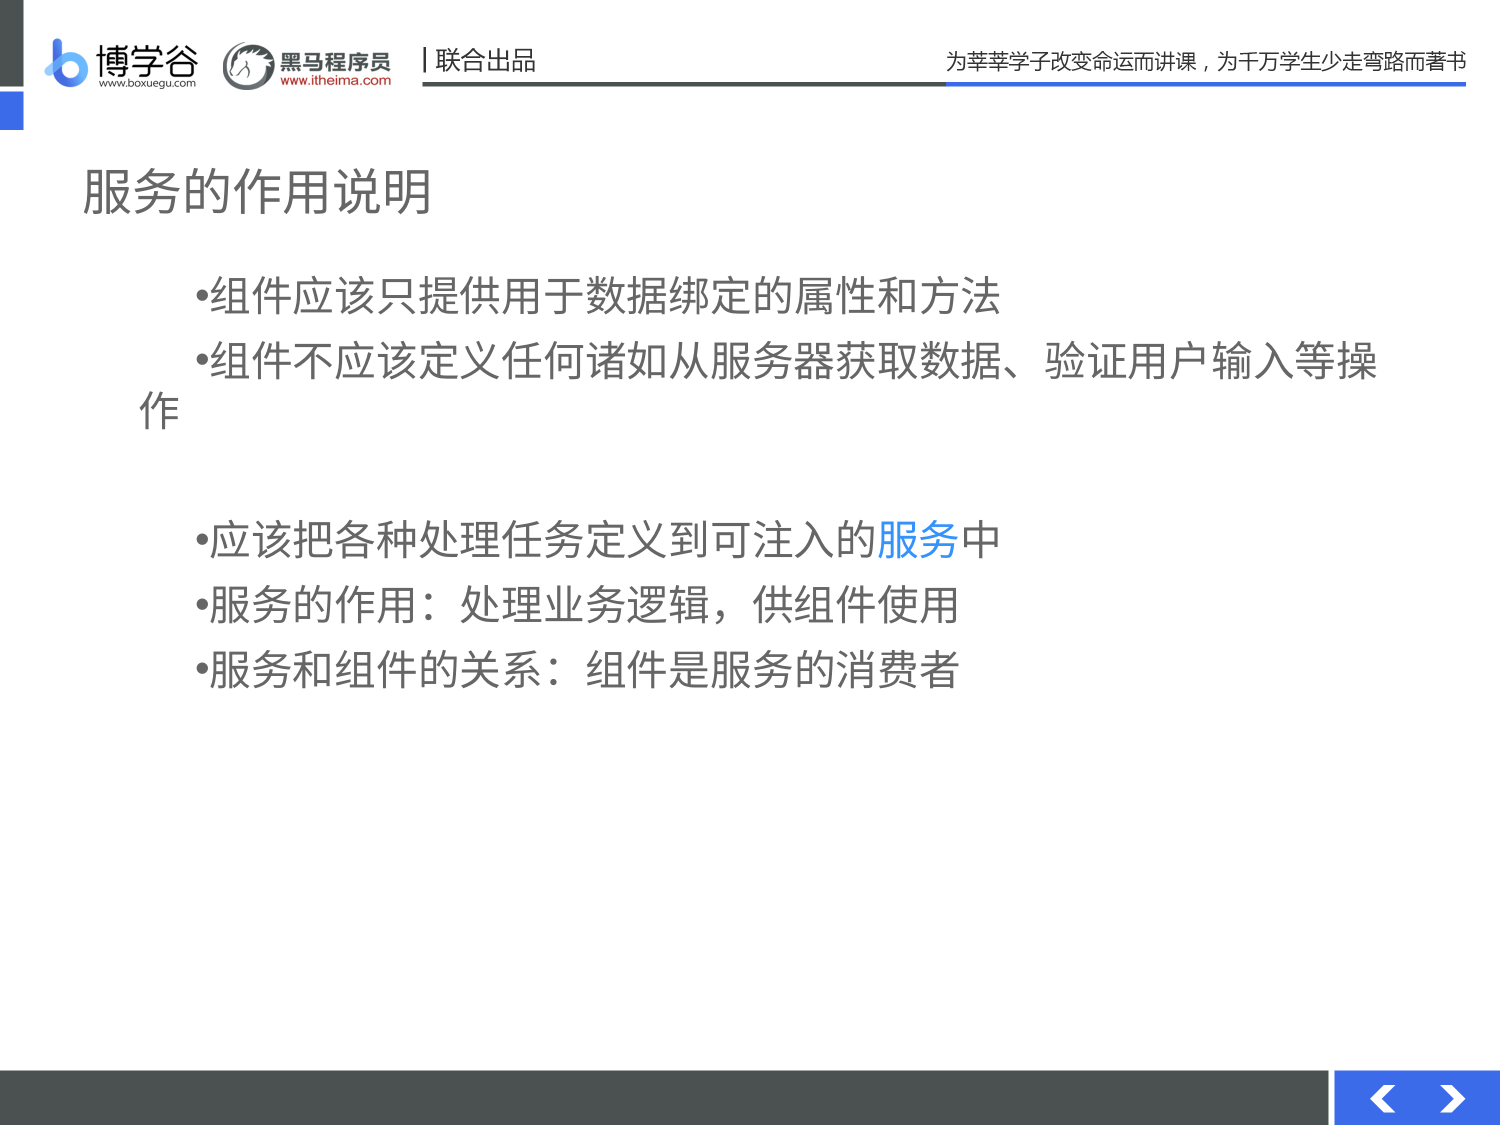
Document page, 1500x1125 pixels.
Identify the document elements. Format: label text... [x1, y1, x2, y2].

picture [0, 0, 1500, 1125]
list 组件应该只提供用于数据绑定的属性和方法 组件不应该定义任何诸如从服务器获取数据、验证用户输入等操作 应该把各种处理任务定义到可注入的服务中 服务的作用：处理业务逻辑，供组件使用 服务和组件的关系：组件是服务的消费者 [74, 261, 1426, 1006]
title 服务的作用说明 [74, 127, 1426, 254]
